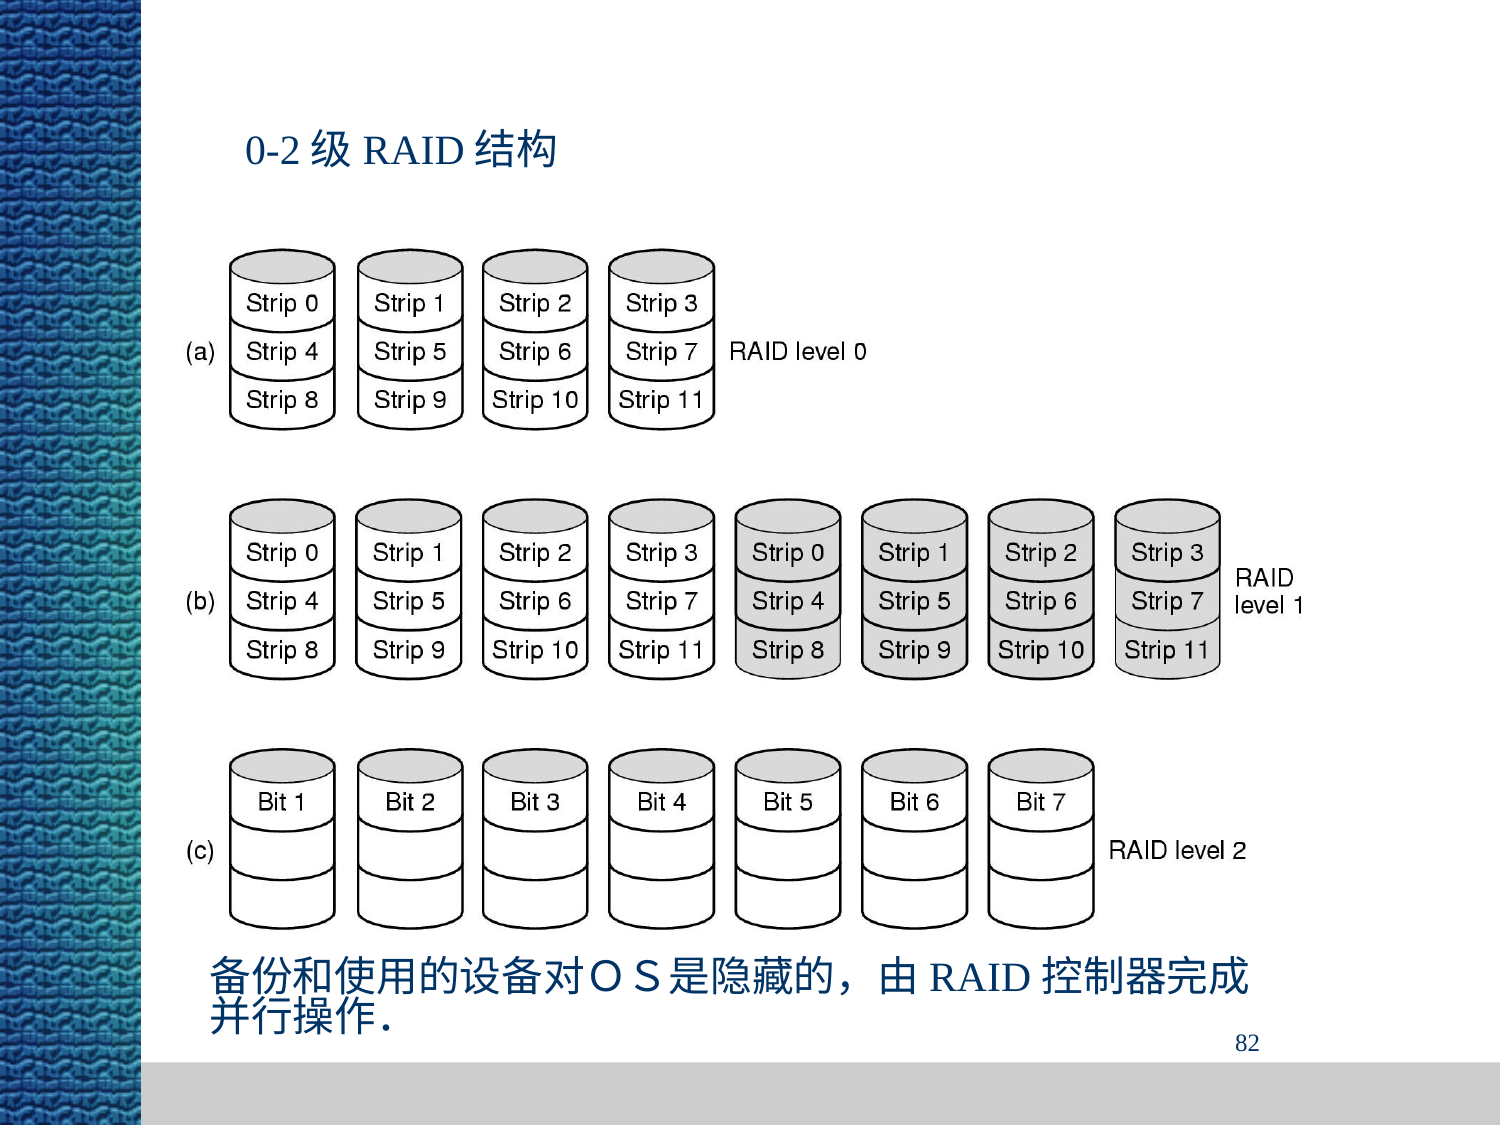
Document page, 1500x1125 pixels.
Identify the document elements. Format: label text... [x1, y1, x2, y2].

picture [0, 0, 141, 1125]
text_box 备份和使用的设备对ＯＳ是隐藏的，由RAID控制器完成并行操作． [194, 957, 1282, 1047]
text_box 0-2级RAID结构 [230, 125, 1223, 181]
text_box 82 [1025, 1024, 1275, 1100]
picture [182, 243, 1309, 948]
